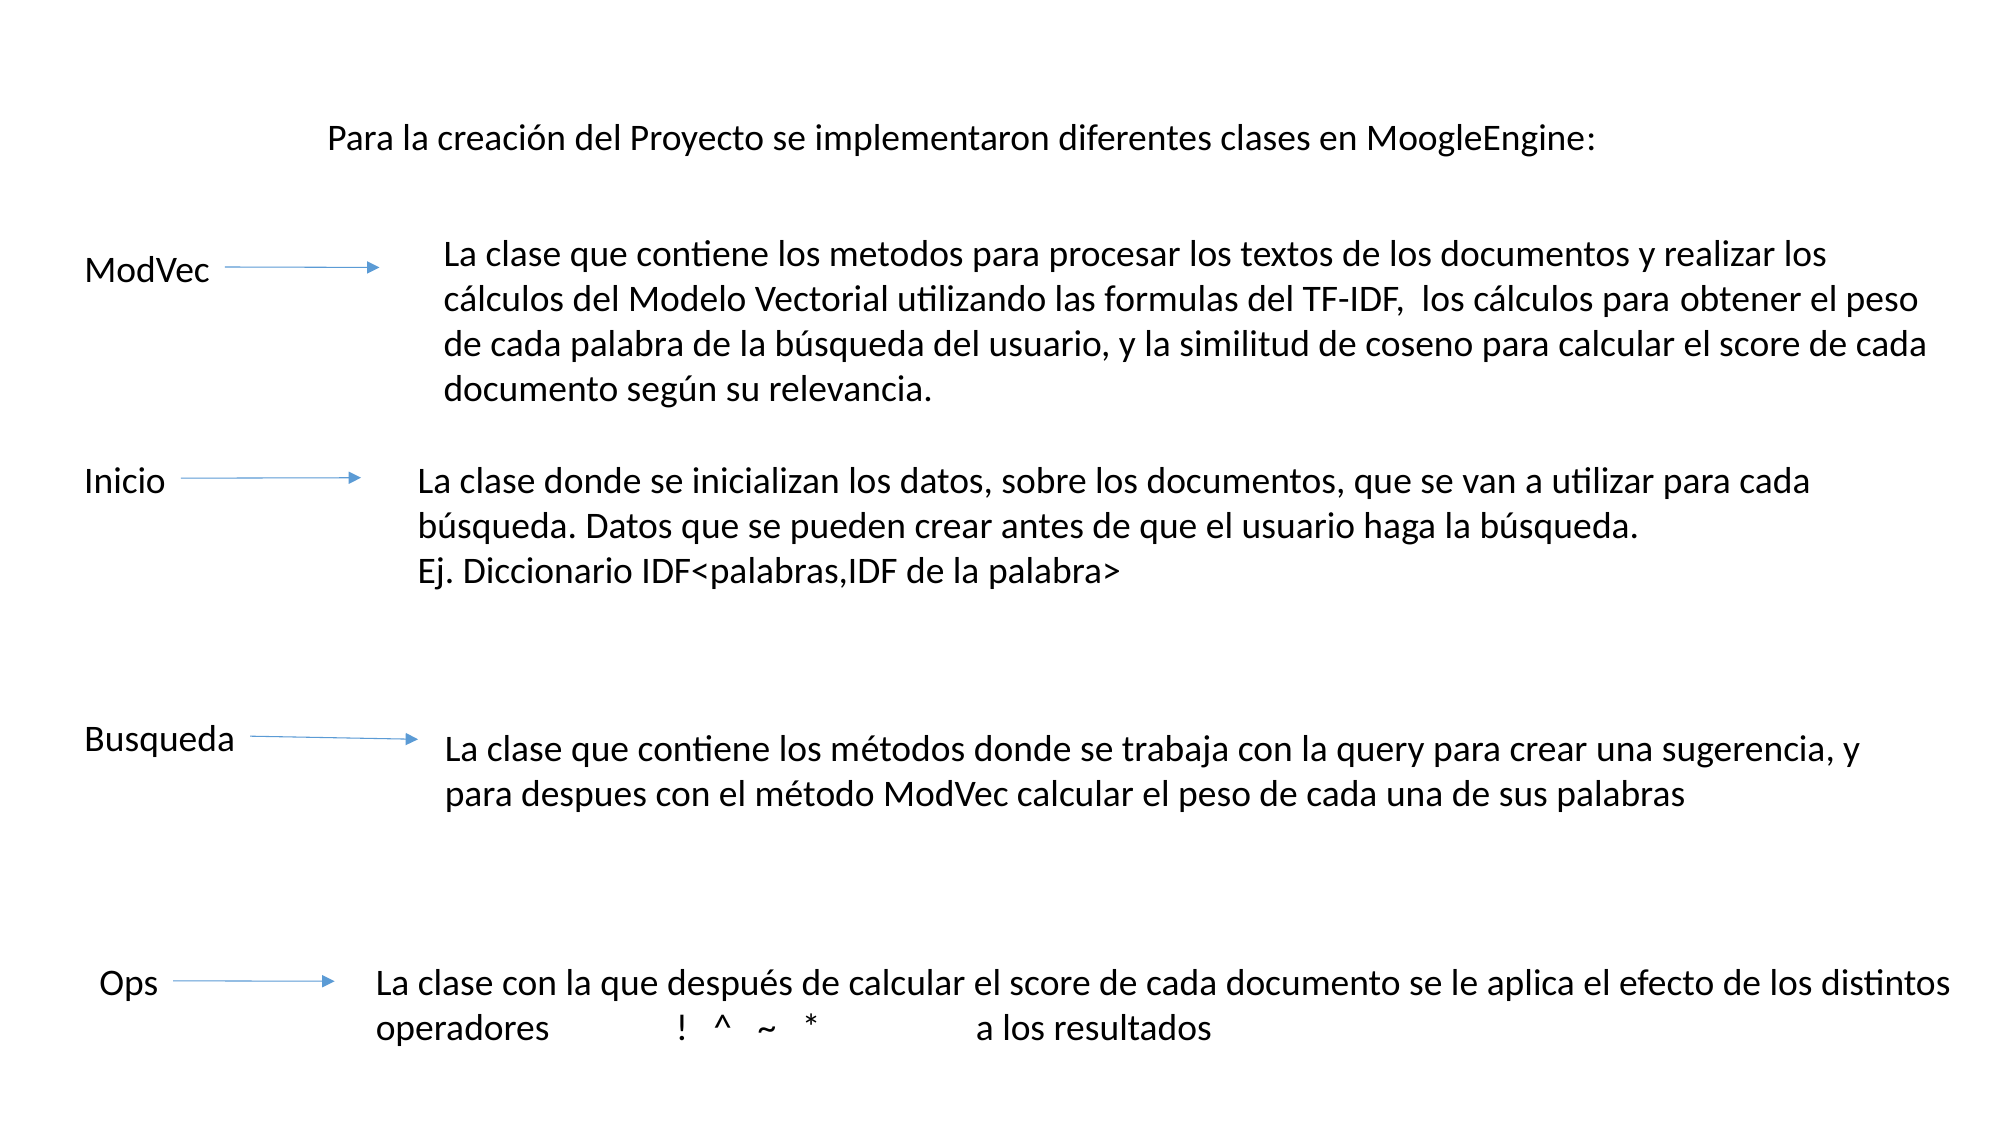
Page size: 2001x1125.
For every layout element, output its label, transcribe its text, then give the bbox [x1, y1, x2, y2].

text_box La clase que contiene los métodos donde se trabaja con la query para crear una sugerencia, y para despues con el método ModVec calcular el peso de cada una de sus palabras [430, 716, 1889, 822]
text_box Ops [84, 950, 174, 1011]
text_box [251, 736, 419, 740]
text_box Inicio [69, 448, 181, 508]
text_box La clase que contiene los metodos para procesar los textos de los documentos y realizar los cálculos del Modelo Vectorial utilizando las formulas del TF-IDF, los cálculos para obtener el peso de cada palabra de la búsqueda del usuario, y la similitud de coseno para calcular el score de cada documento según su relevancia. [428, 221, 1954, 417]
text_box La clase donde se inicializan los datos, sobre los documentos, que se van a utilizar para cada búsqueda. Datos que se pueden crear antes de que el usuario haga la búsqueda. Ej. Diccionario IDF<palabras,IDF de la palabra> [402, 449, 1955, 599]
text_box La clase con la que después de calcular el score de cada documento se le aplica el efecto de los distintos operadores ! ^ ~ * a los resultados [361, 950, 1988, 1056]
text_box Busqueda [69, 706, 251, 767]
text_box ModVec [69, 237, 225, 297]
text_box Para la creación del Proyecto se implementaron diferentes clases en MoogleEngine: [312, 105, 1612, 166]
